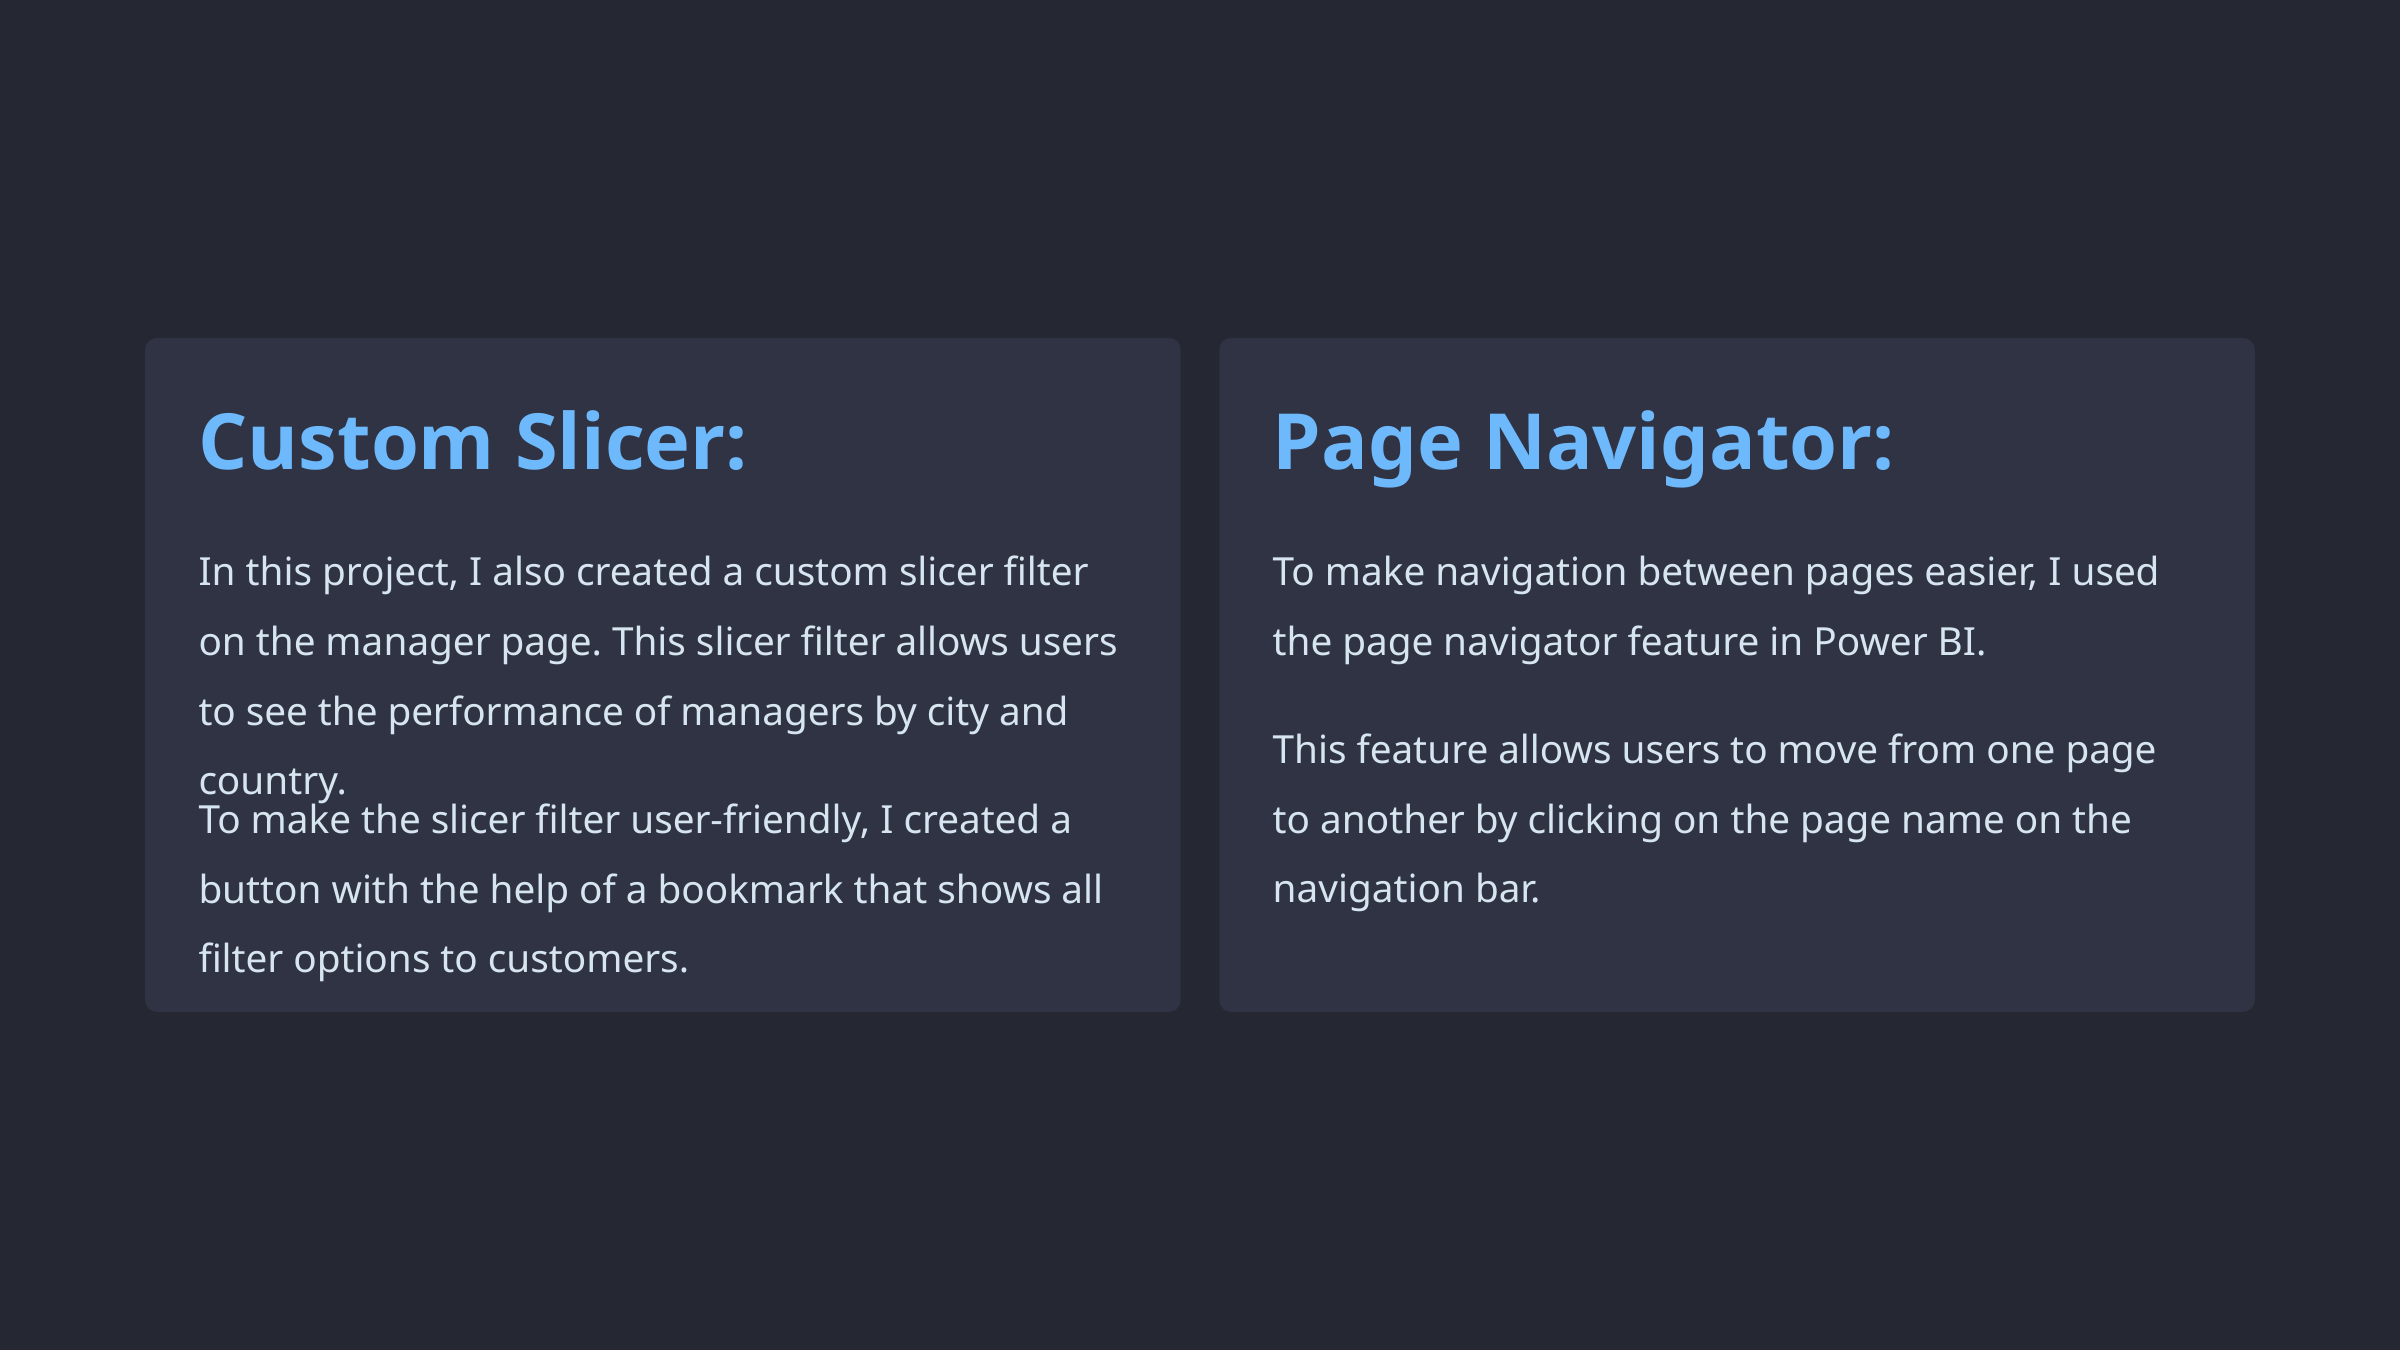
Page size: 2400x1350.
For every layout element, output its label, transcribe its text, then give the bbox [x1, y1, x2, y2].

text_box To make the slicer filter user-friendly, I created a button with the help of a bookmark that shows all filter options to customers. [183, 764, 1142, 974]
text_box Custom Slicer: [183, 376, 804, 478]
text_box This feature allows users to move from one page to another by clicking on the page name on the navigation bar. [1257, 694, 2216, 904]
text_box In this project, I also created a custom slicer filter on the manager page. This slicer filter allows users to see the performance of managers by city and country. [183, 516, 1142, 726]
text_box Page Navigator: [1258, 376, 1878, 478]
text_box [0, 0, 2400, 1350]
text_box [1219, 338, 2255, 1012]
text_box To make navigation between pages easier, I used the page navigator feature in Power BI. [1257, 516, 2216, 656]
text_box [145, 338, 1181, 1012]
